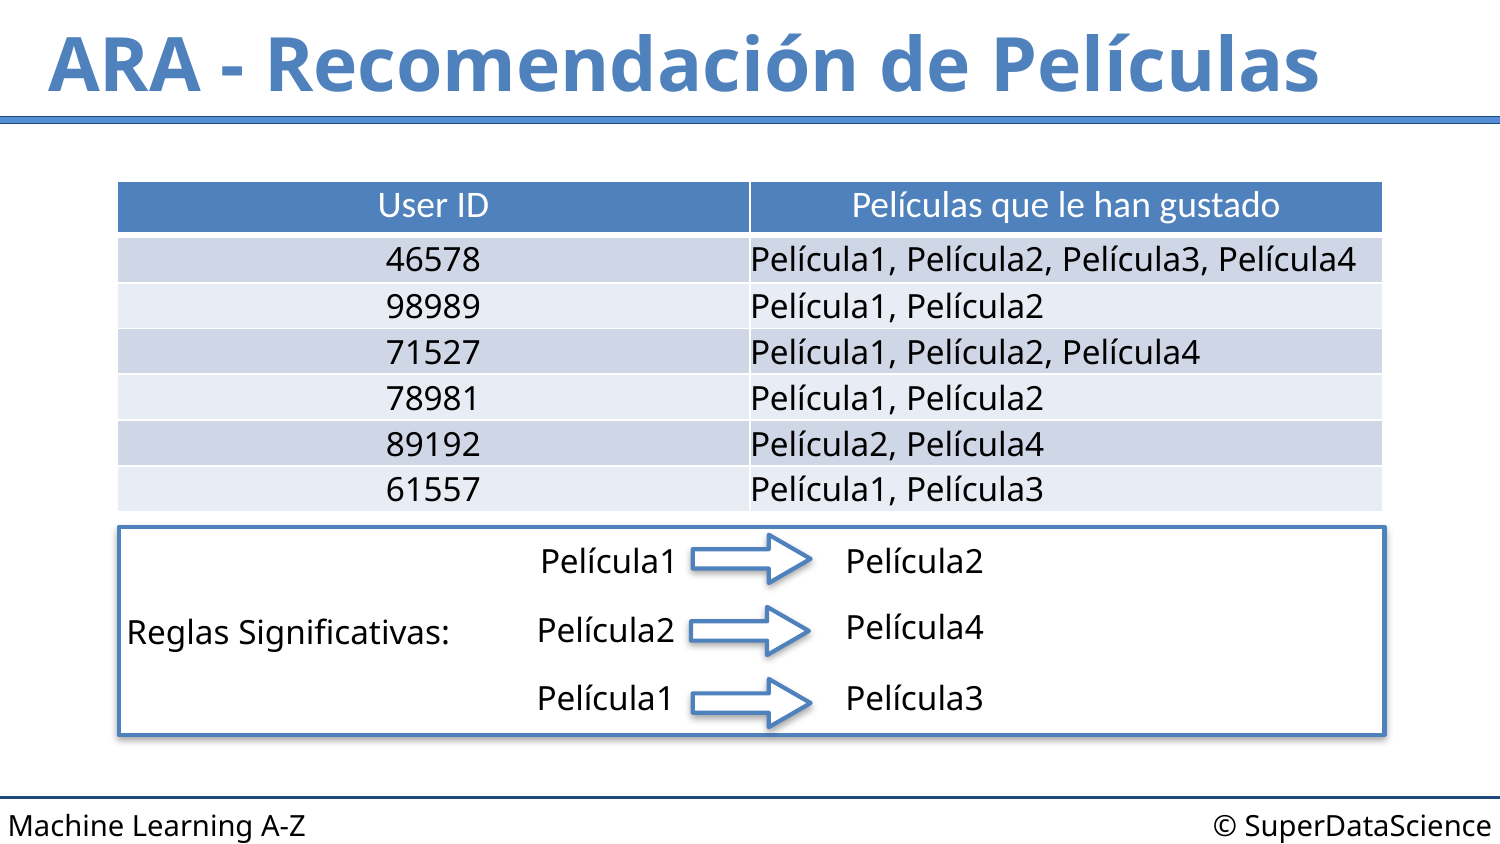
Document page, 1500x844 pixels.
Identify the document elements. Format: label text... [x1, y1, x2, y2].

table_cell 46578 [118, 238, 749, 282]
table_cell 61557 [118, 467, 749, 511]
table_cell Película1, Película2 [751, 284, 1382, 328]
table_cell Película1, Película3 [751, 467, 1382, 511]
table_cell 89192 [118, 421, 749, 465]
title ARA - Recomendación de Películas [40, 0, 1463, 123]
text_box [118, 526, 1385, 736]
table_header Películas que le han gustado [751, 182, 1382, 232]
table_cell 71527 [118, 329, 749, 373]
table_cell 98989 [118, 284, 749, 328]
table_header User ID [118, 182, 749, 232]
table_cell Película2, Película4 [751, 421, 1382, 465]
table_cell Película1, Película2, Película4 [751, 329, 1382, 373]
table_cell Película1, Película2, Película3, Película4 [751, 238, 1382, 282]
table_cell Película1, Película2 [751, 375, 1382, 419]
table_cell 78981 [118, 375, 749, 419]
